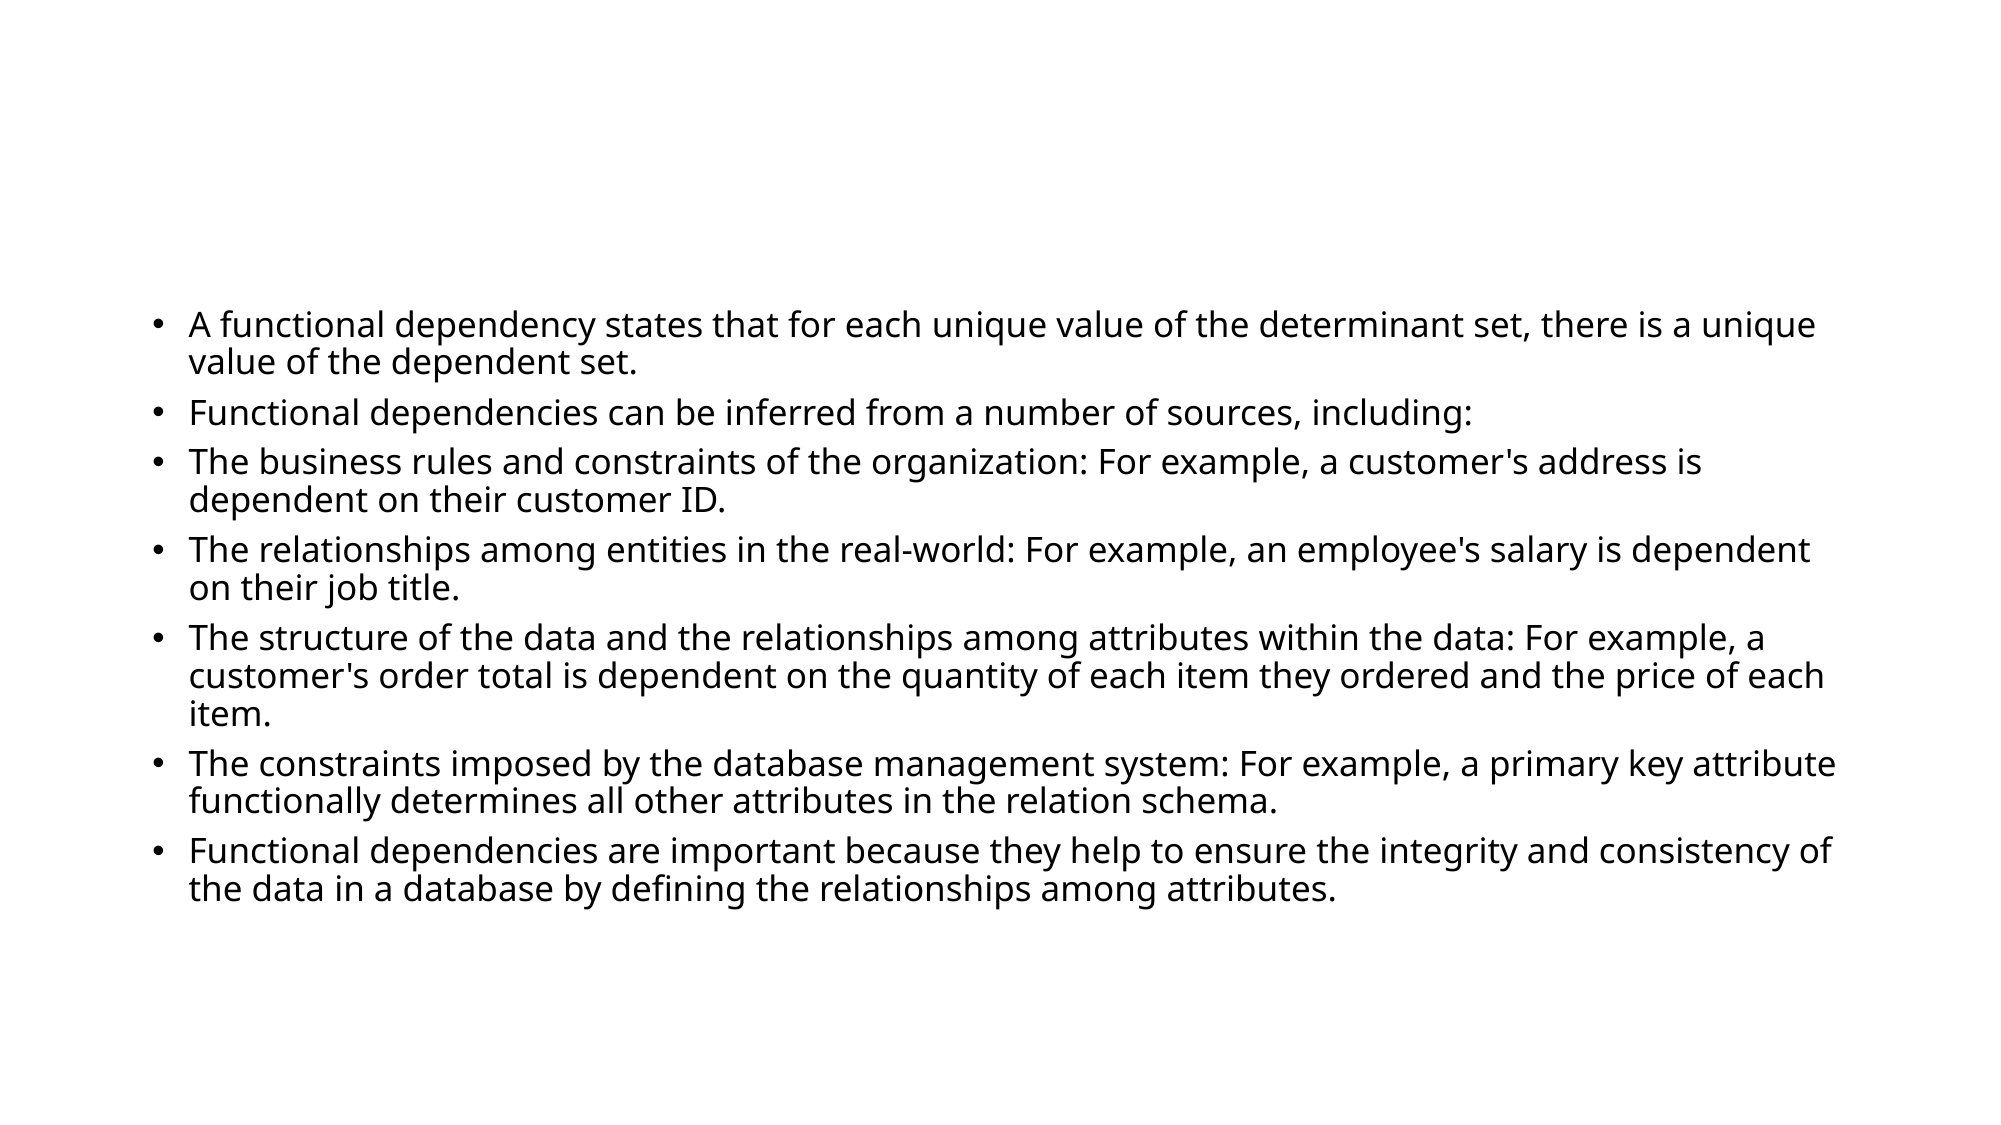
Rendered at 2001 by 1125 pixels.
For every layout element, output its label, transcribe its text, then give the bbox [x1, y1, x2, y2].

list A functional dependency states that for each unique value of the determinant set, there is a unique value of the dependent set. Functional dependencies can be inferred from a number of sources, including: The business rules and constraints of the organization: For example, a customer's address is dependent on their customer ID. The relationships among entities in the real-world: For example, an employee's salary is dependent on their job title. The structure of the data and the relationships among attributes within the data: For example, a customer's order total is dependent on the quantity of each item they ordered and the price of each item. The constraints imposed by the database management system: For example, a primary key attribute functionally determines all other attributes in the relation schema. Functional dependencies are important because they help to ensure the integrity and consistency of the data in a database by defining the relationships among attributes. [137, 299, 1863, 1014]
